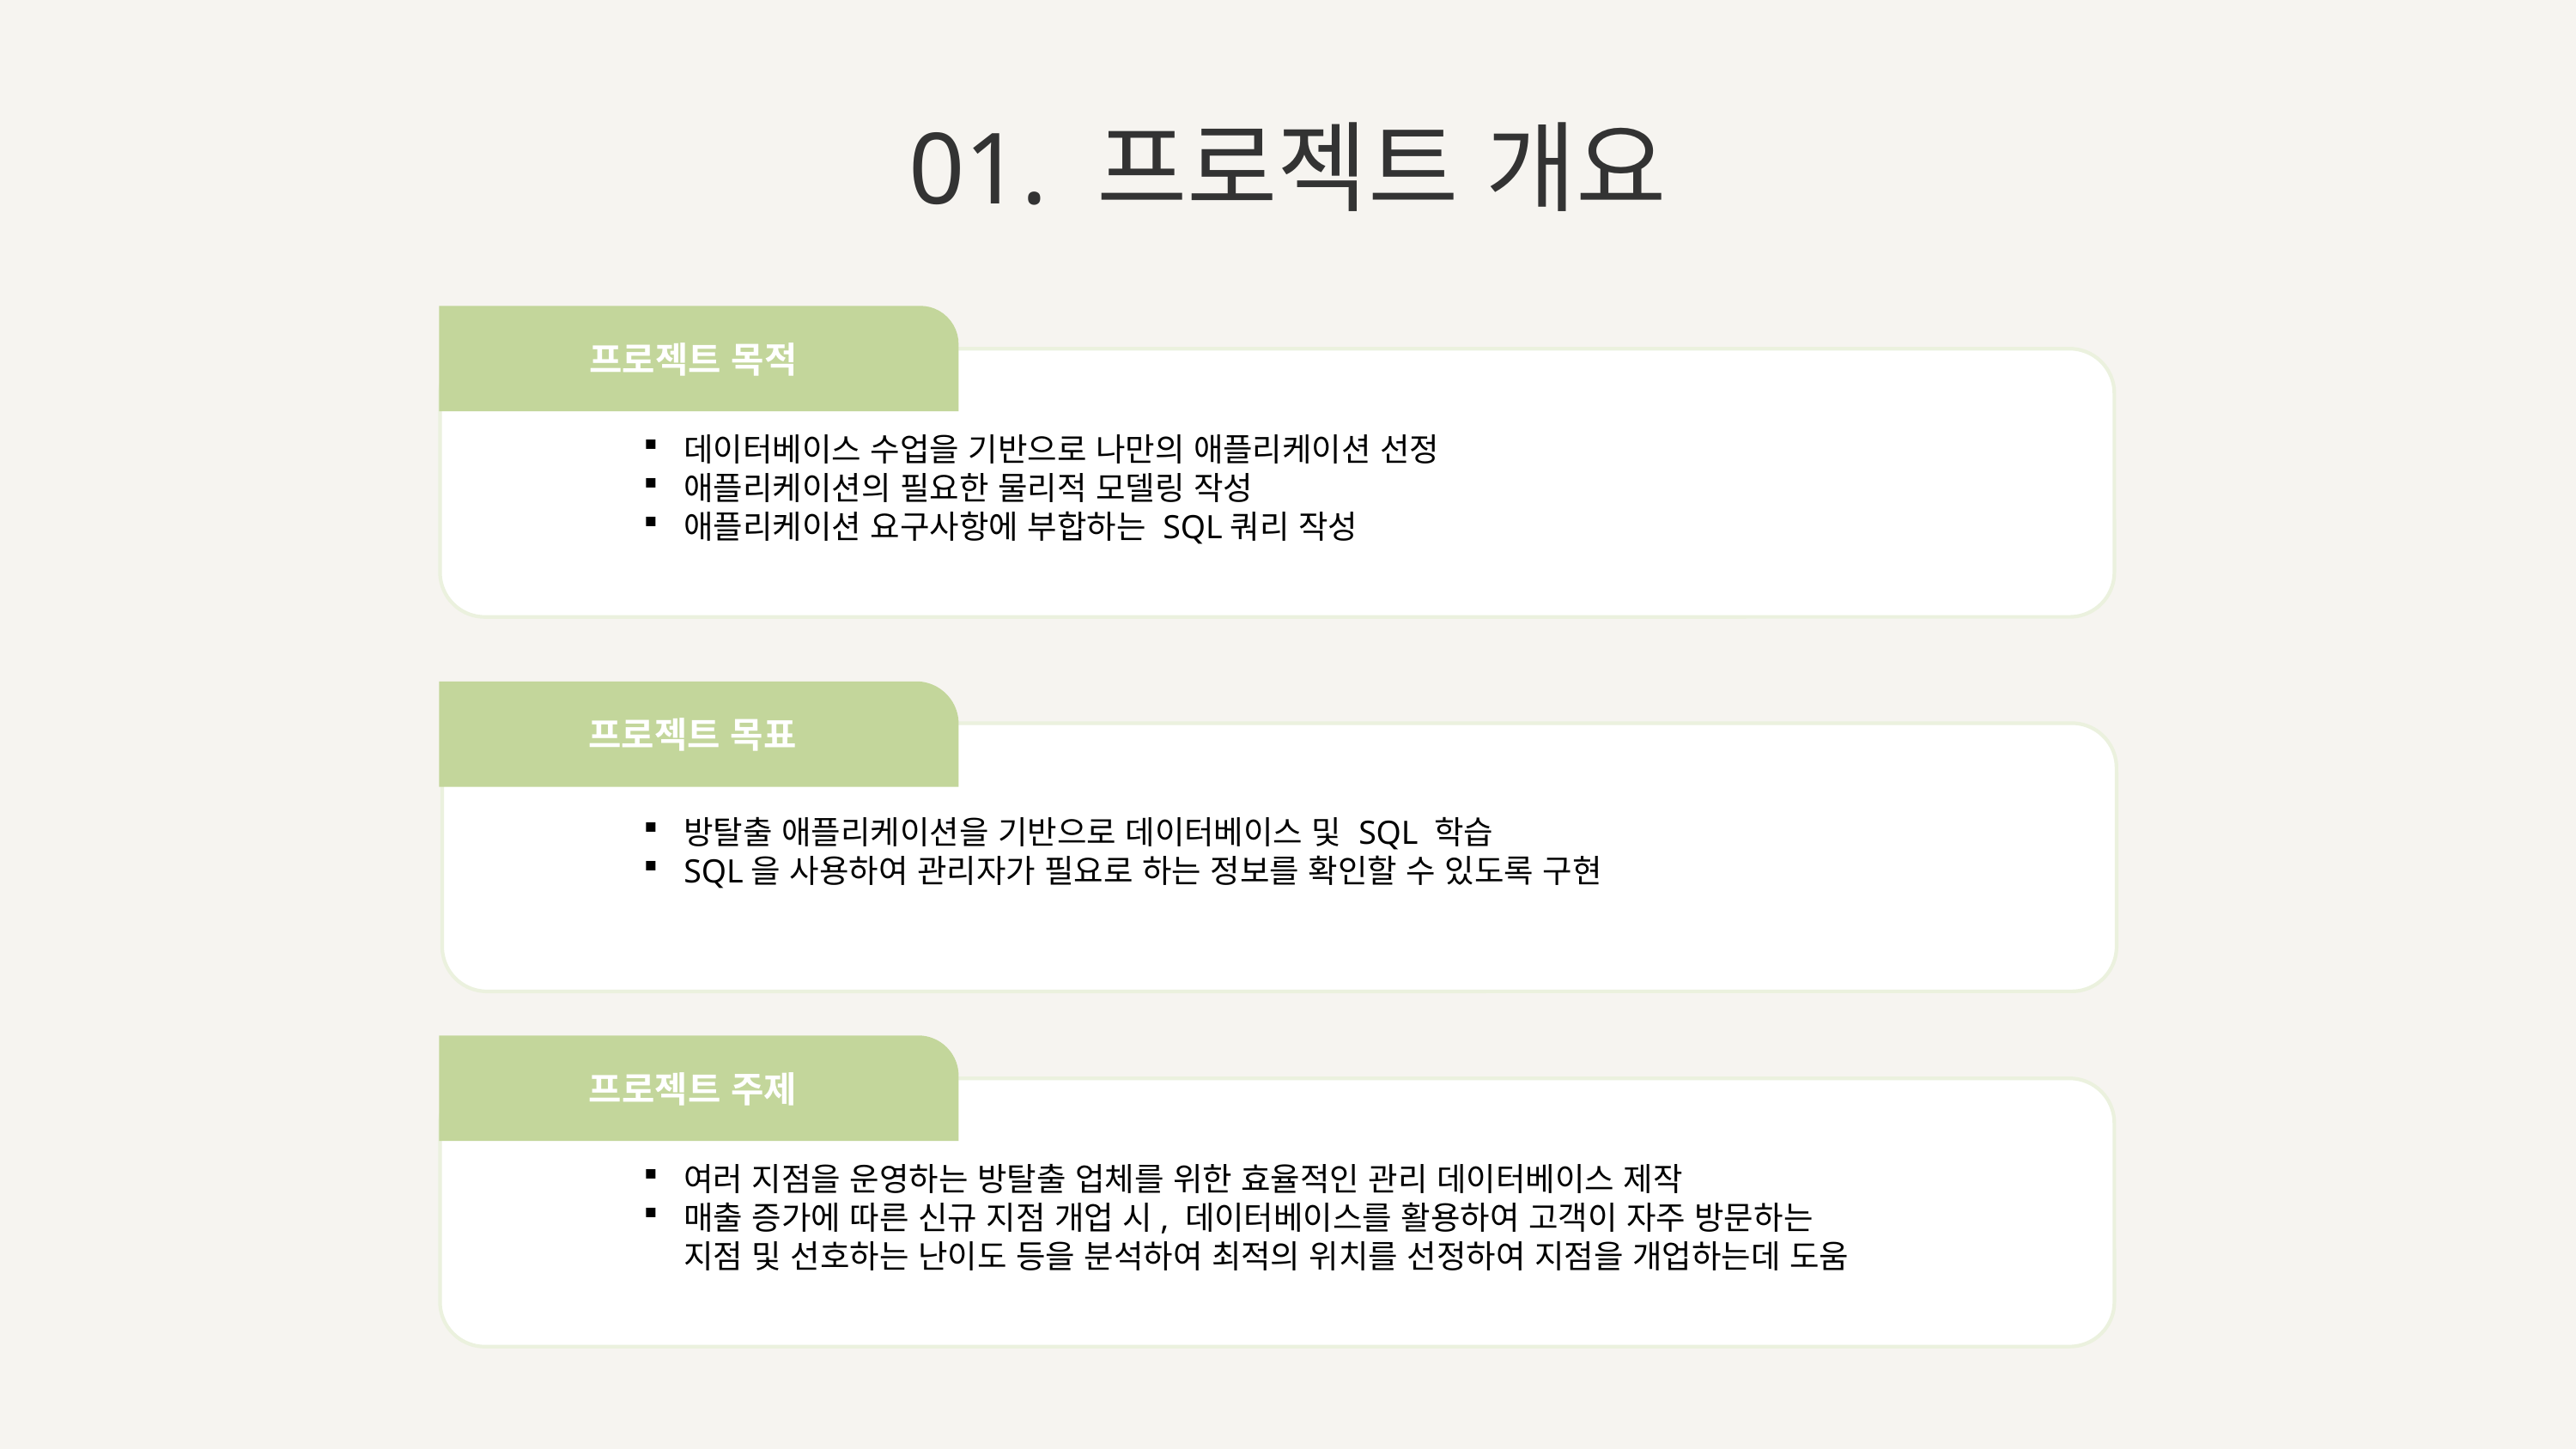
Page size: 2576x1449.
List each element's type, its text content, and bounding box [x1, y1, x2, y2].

text_box 방탈출 애플리케이션을 기반으로 데이터베이스 및 SQL 학습 SQL을 사용하여 관리자가 필요로 하는 정보를 확인할 수 있도록 구현 [630, 805, 1876, 896]
text_box [438, 1076, 2117, 1349]
text_box 데이터베이스 수업을 기반으로 나만의 애플리케이션 선정 애플리케이션의 필요한 물리적 모델링 작성 애플리케이션 요구사항에 부합하는 SQL쿼리 작성 [630, 422, 1876, 551]
text_box [438, 347, 2117, 619]
text_box 여러 지점을 운영하는 방탈출 업체를 위한 효율적인 관리 데이터베이스 제작 매출 증가에 따른 신규 지점 개업 시, 데이터베이스를 활용하여 고객이 자주 방문하는 지점 및 선호하는 난이도 등을 분석하여 최적의 위치를 선정하여 지점을 개업하는데 도움 [630, 1152, 1876, 1281]
text_box 프로젝트 주제 [437, 1034, 961, 1143]
text_box 프로젝트 목적 [437, 304, 961, 414]
text_box 프로젝트 목표 [437, 679, 961, 789]
text_box 01. 프로젝트 개요 [630, 99, 1945, 230]
text_box [440, 721, 2119, 994]
